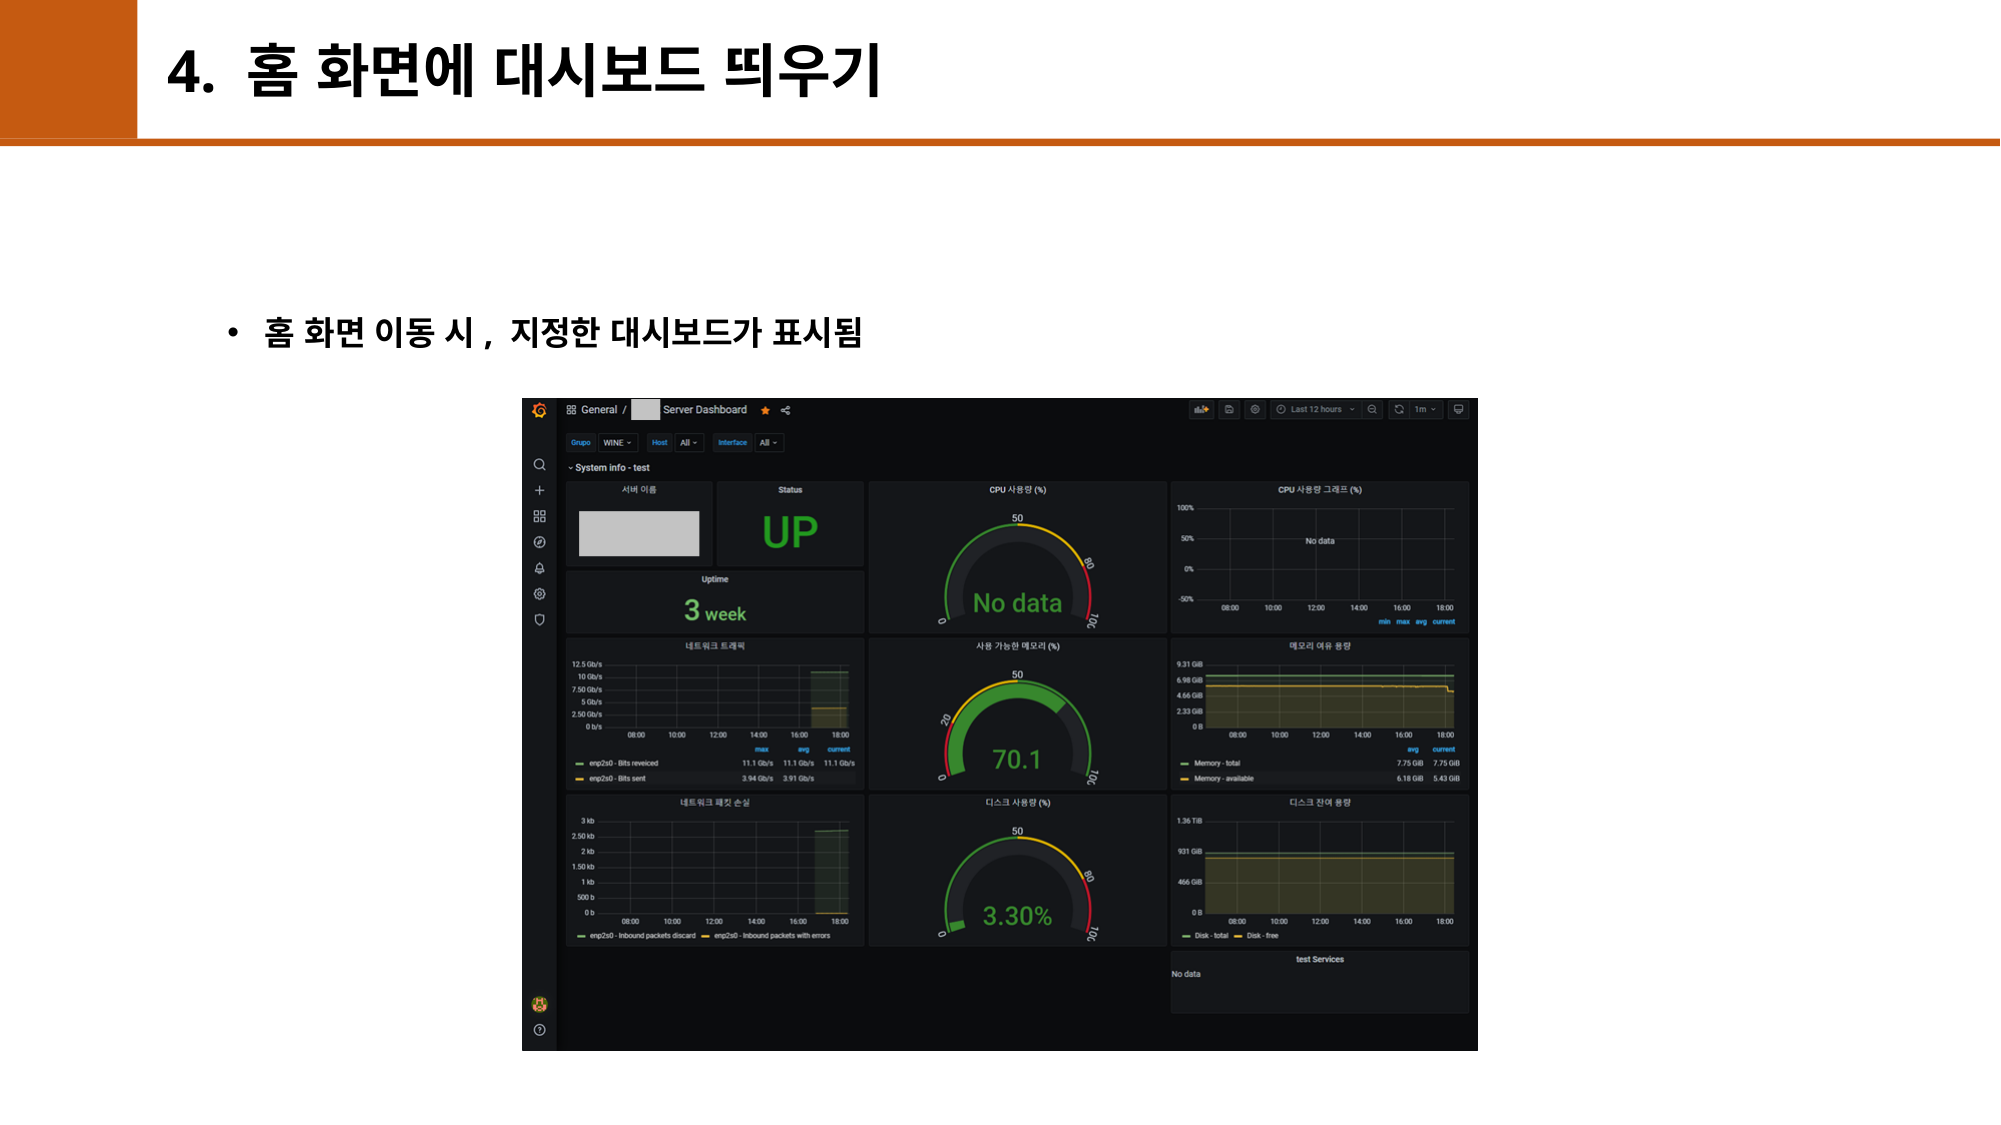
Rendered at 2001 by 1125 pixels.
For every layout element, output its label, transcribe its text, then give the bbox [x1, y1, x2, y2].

text_box [0, 0, 138, 140]
list 홈 화면 이동 시, 지정한 대시보드가 표시됨 [137, 284, 1863, 999]
title 4. 홈 화면에 대시보드 띄우기 [138, 0, 2000, 138]
picture [522, 398, 1478, 1051]
text_box [0, 138, 2000, 147]
